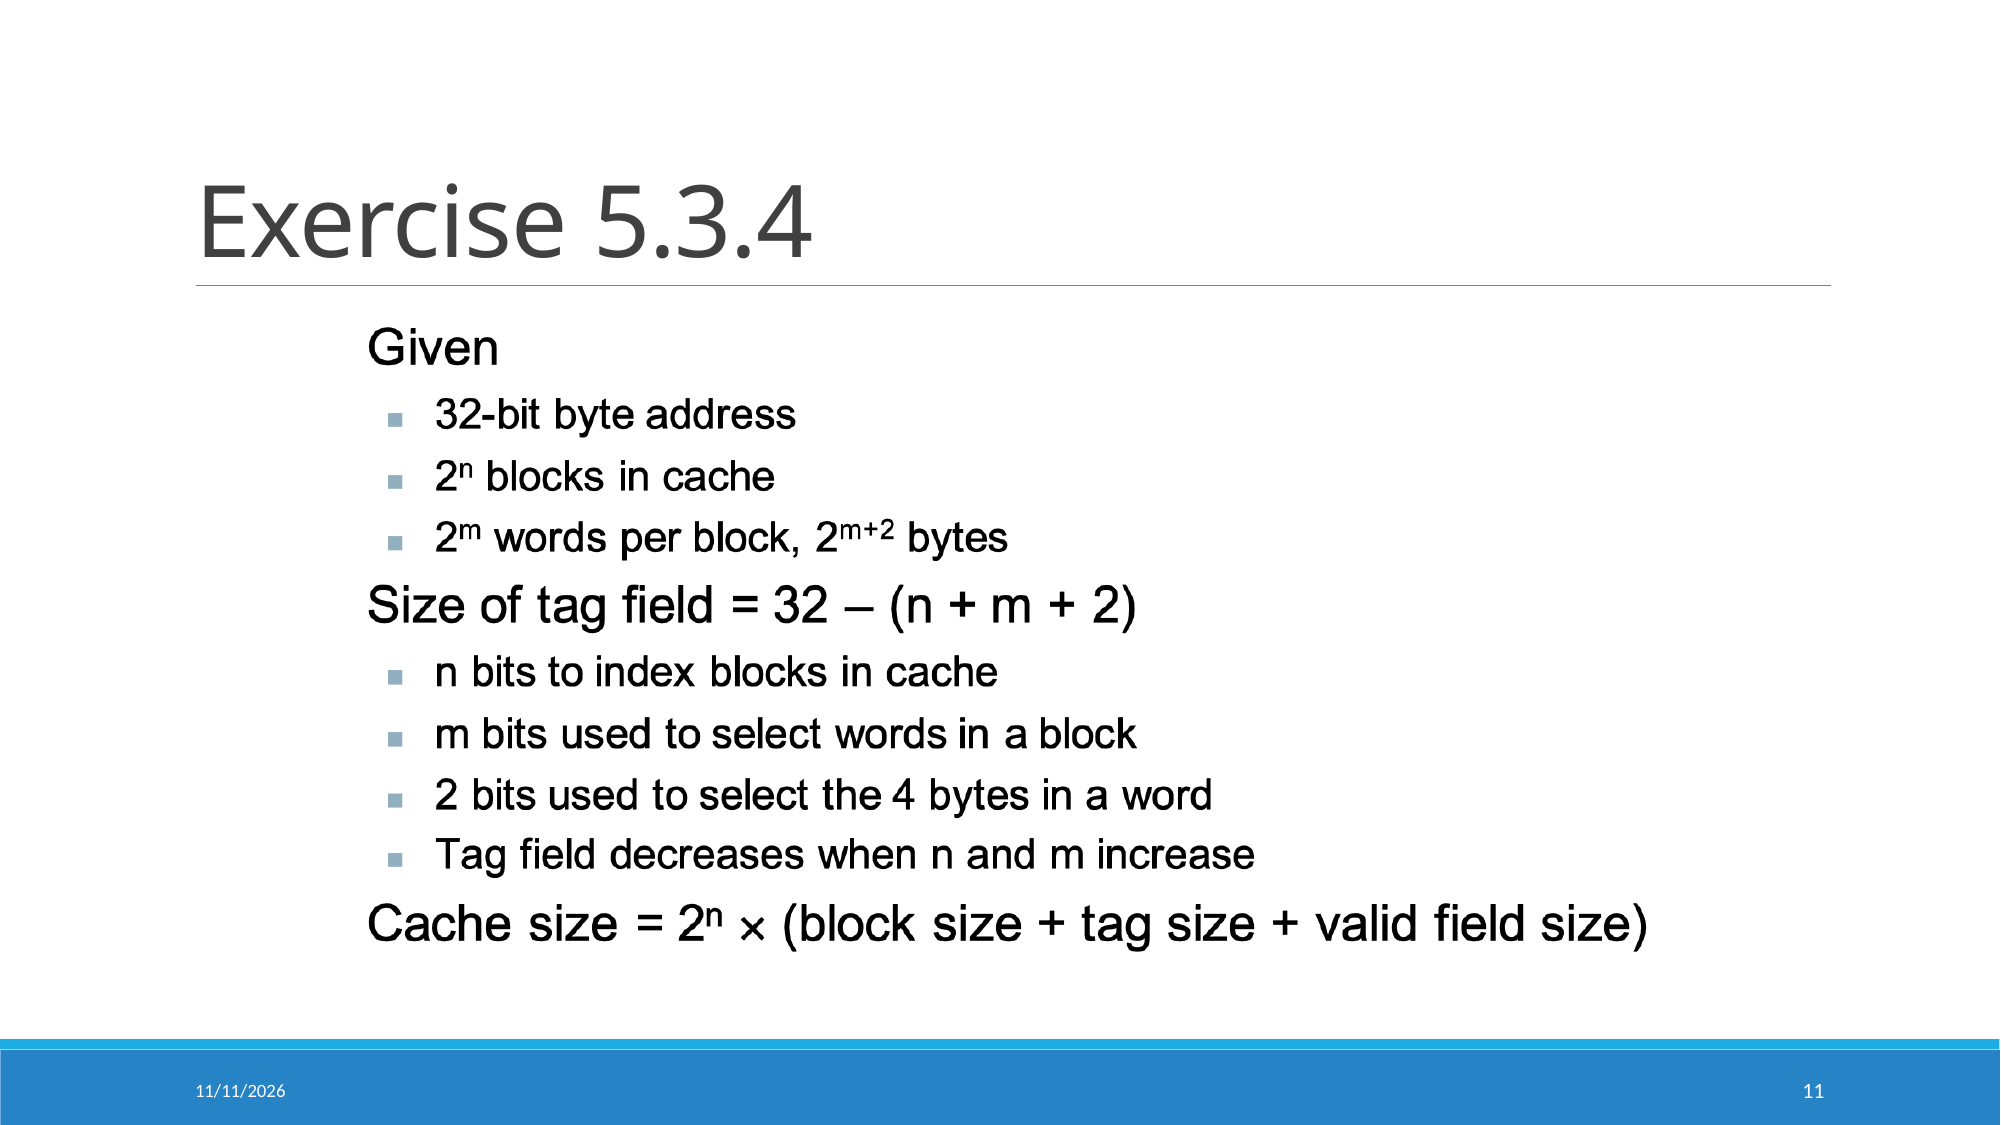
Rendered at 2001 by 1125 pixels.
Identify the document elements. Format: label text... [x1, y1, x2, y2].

slide_number 11 [1624, 1059, 1840, 1120]
title Exercise 5.3.4 [180, 47, 1830, 285]
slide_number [180, 1059, 586, 1120]
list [346, 302, 1664, 964]
